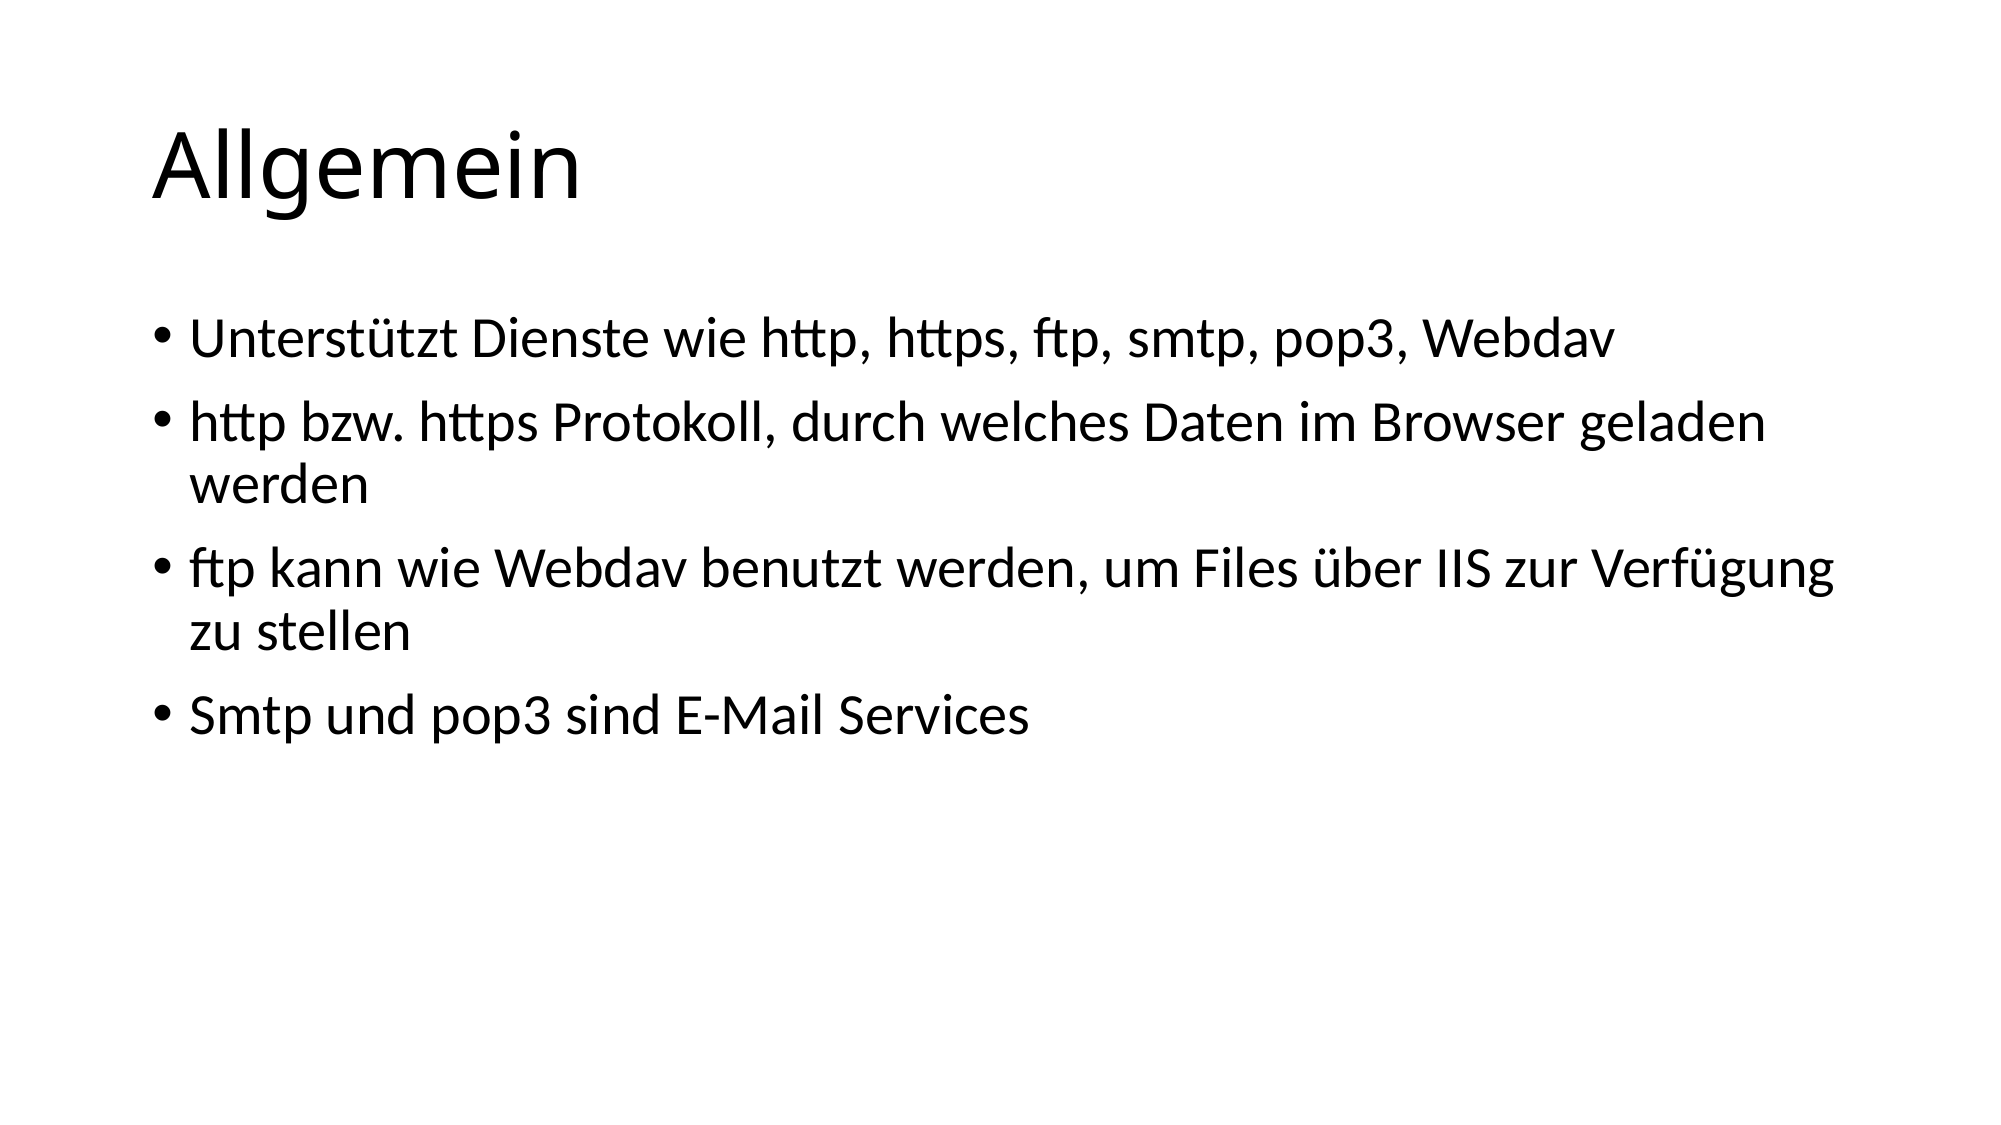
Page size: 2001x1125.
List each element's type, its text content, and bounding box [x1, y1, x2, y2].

list Unterstützt Dienste wie http, https, ftp, smtp, pop3, Webdav http bzw. https Protokoll, durch welches Daten im Browser geladen werden ftp kann wie Webdav benutzt werden, um Files über IIS zur Verfügung zu stellen Smtp und pop3 sind E-Mail Services [137, 299, 1863, 1014]
title Allgemein [137, 59, 1863, 278]
